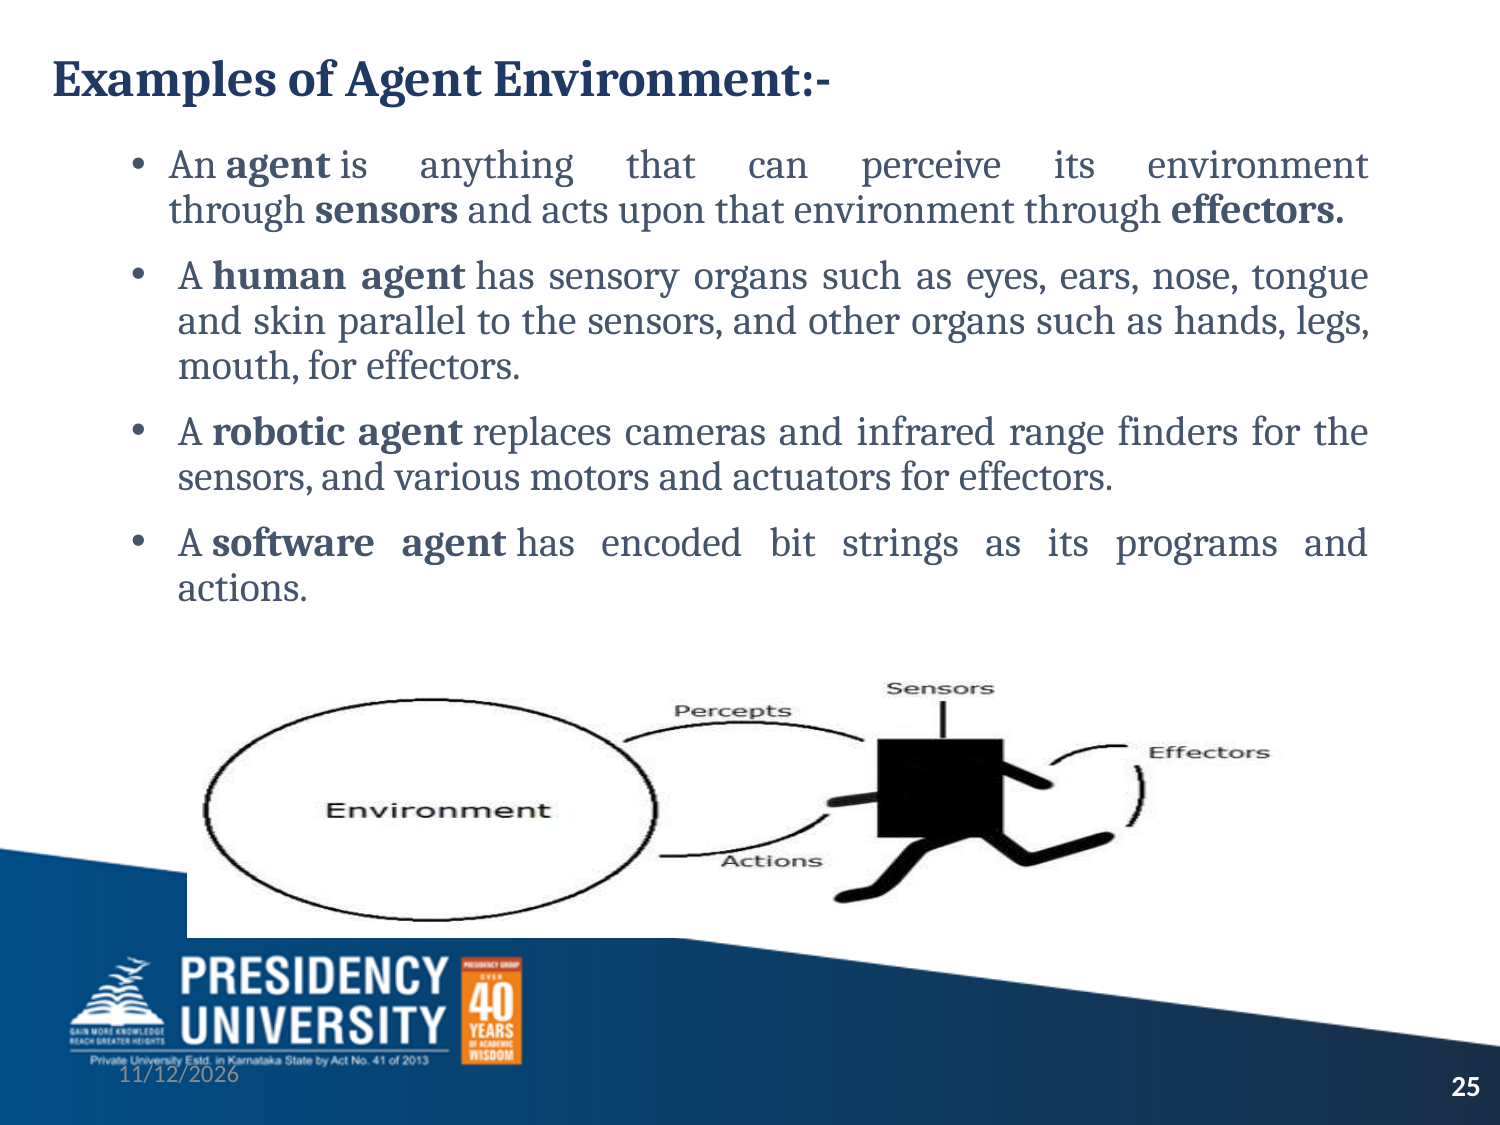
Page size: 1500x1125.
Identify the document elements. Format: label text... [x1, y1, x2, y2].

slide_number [103, 1042, 441, 1103]
list An agent is anything that can perceive its environment through sensors and acts upon that environment through effectors. A human agent has sensory organs such as eyes, ears, nose, tongue and skin parallel to the sensors, and other organs such as hands, legs, mouth, for effectors. A robotic agent replaces cameras and infrared range finders for the sensors, and various motors and actuators for effectors. A software agent has encoded bit strings as its programs and actions. [116, 135, 1384, 535]
slide_number 25 [1158, 1054, 1496, 1115]
picture [0, 655, 1500, 1125]
title Examples of Agent Environment:- [37, 24, 1215, 136]
